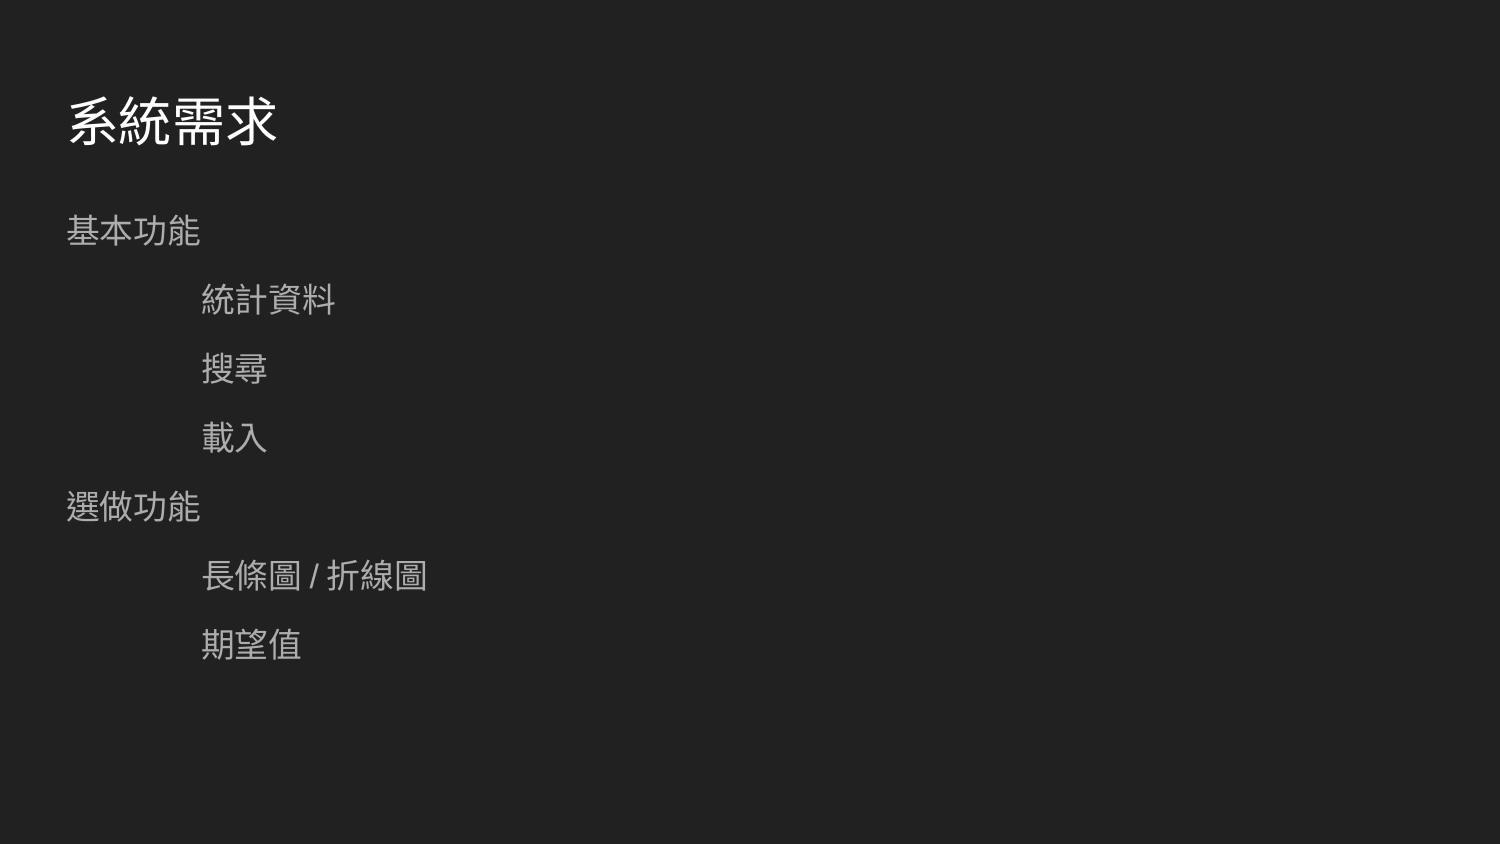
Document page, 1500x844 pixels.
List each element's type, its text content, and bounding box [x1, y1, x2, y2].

list 基本功能 統計資料 搜尋 載入 選做功能 長條圖/折線圖 期望值 [51, 189, 1449, 750]
title 系統需求 [51, 72, 1449, 167]
